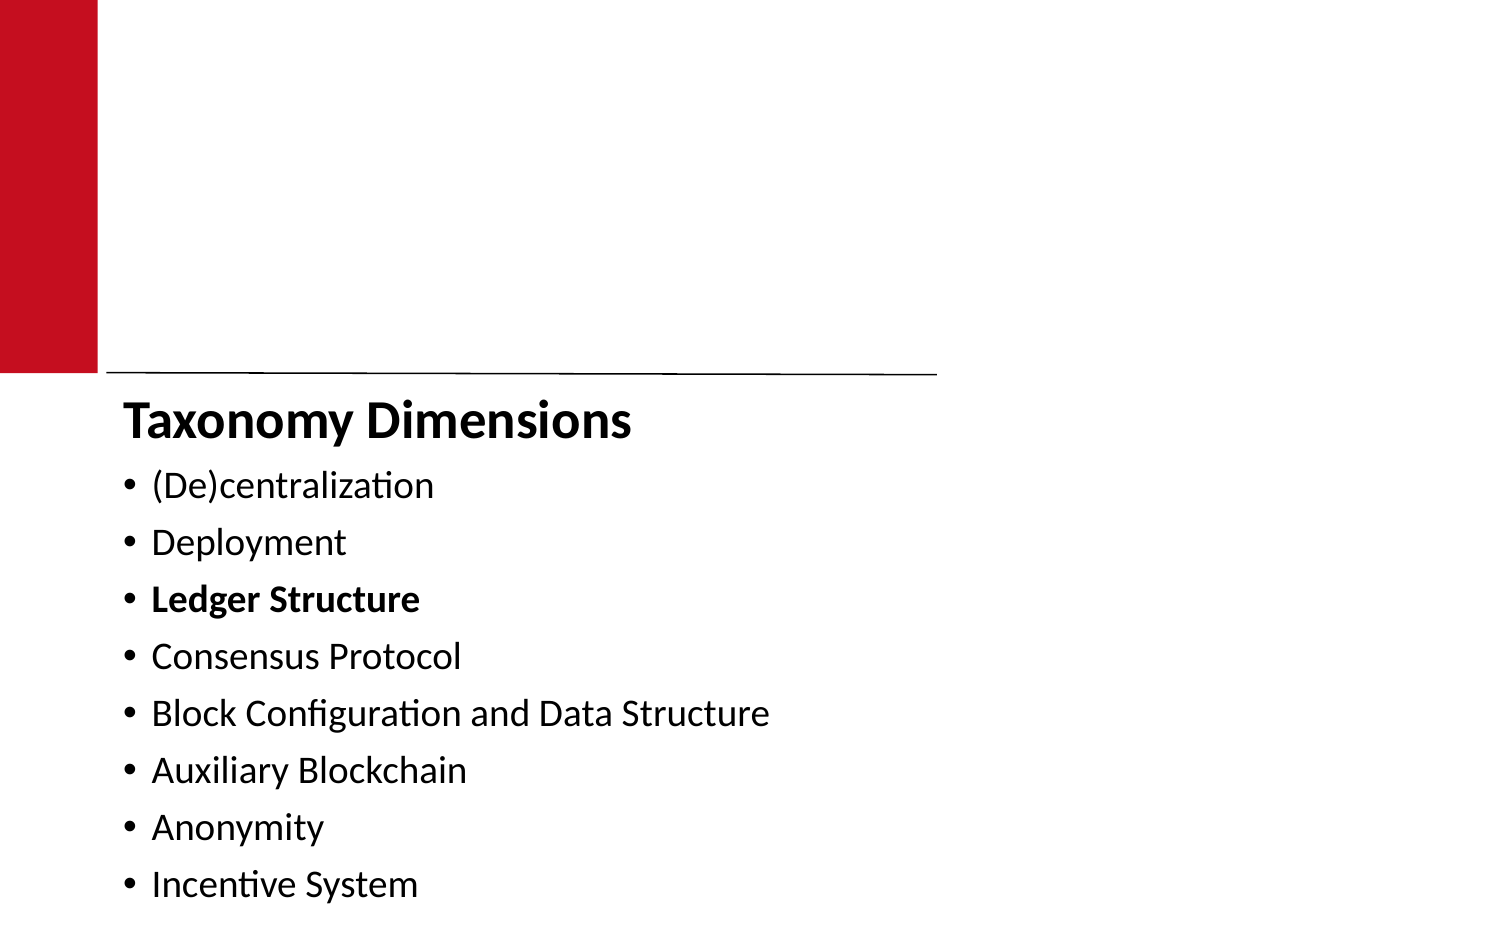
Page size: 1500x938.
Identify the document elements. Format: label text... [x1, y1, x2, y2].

list Taxonomy Dimensions (De)centralization Deployment Ledger Structure Consensus Protocol Block Configuration and Data Structure Auxiliary Blockchain Anonymity Incentive System [108, 383, 952, 917]
